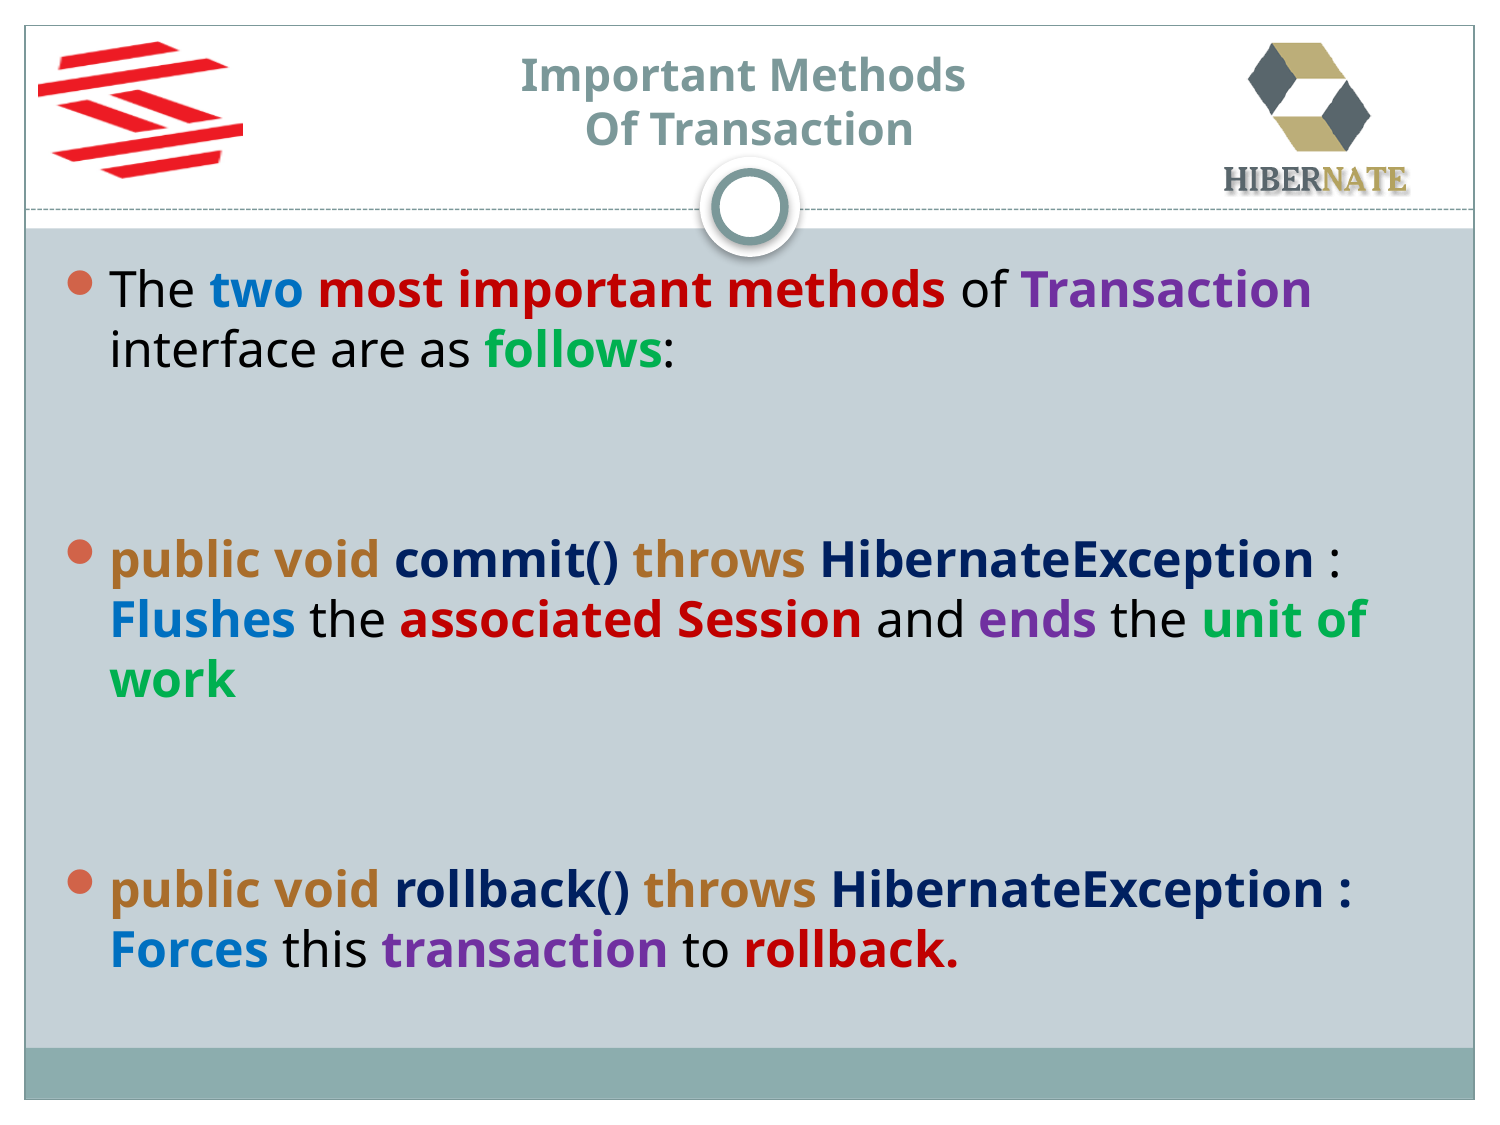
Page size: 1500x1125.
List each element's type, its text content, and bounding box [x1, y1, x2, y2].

title Important Methods Of Transaction [237, 37, 1450, 162]
list The two most important methods of Transaction interface are as follows: public void commit() throws HibernateException : Flushes the associated Session and ends the unit of work public void rollback() throws HibernateException : Forces this transaction to rollback. [49, 250, 1445, 1001]
picture [37, 40, 243, 185]
picture [1223, 42, 1411, 197]
